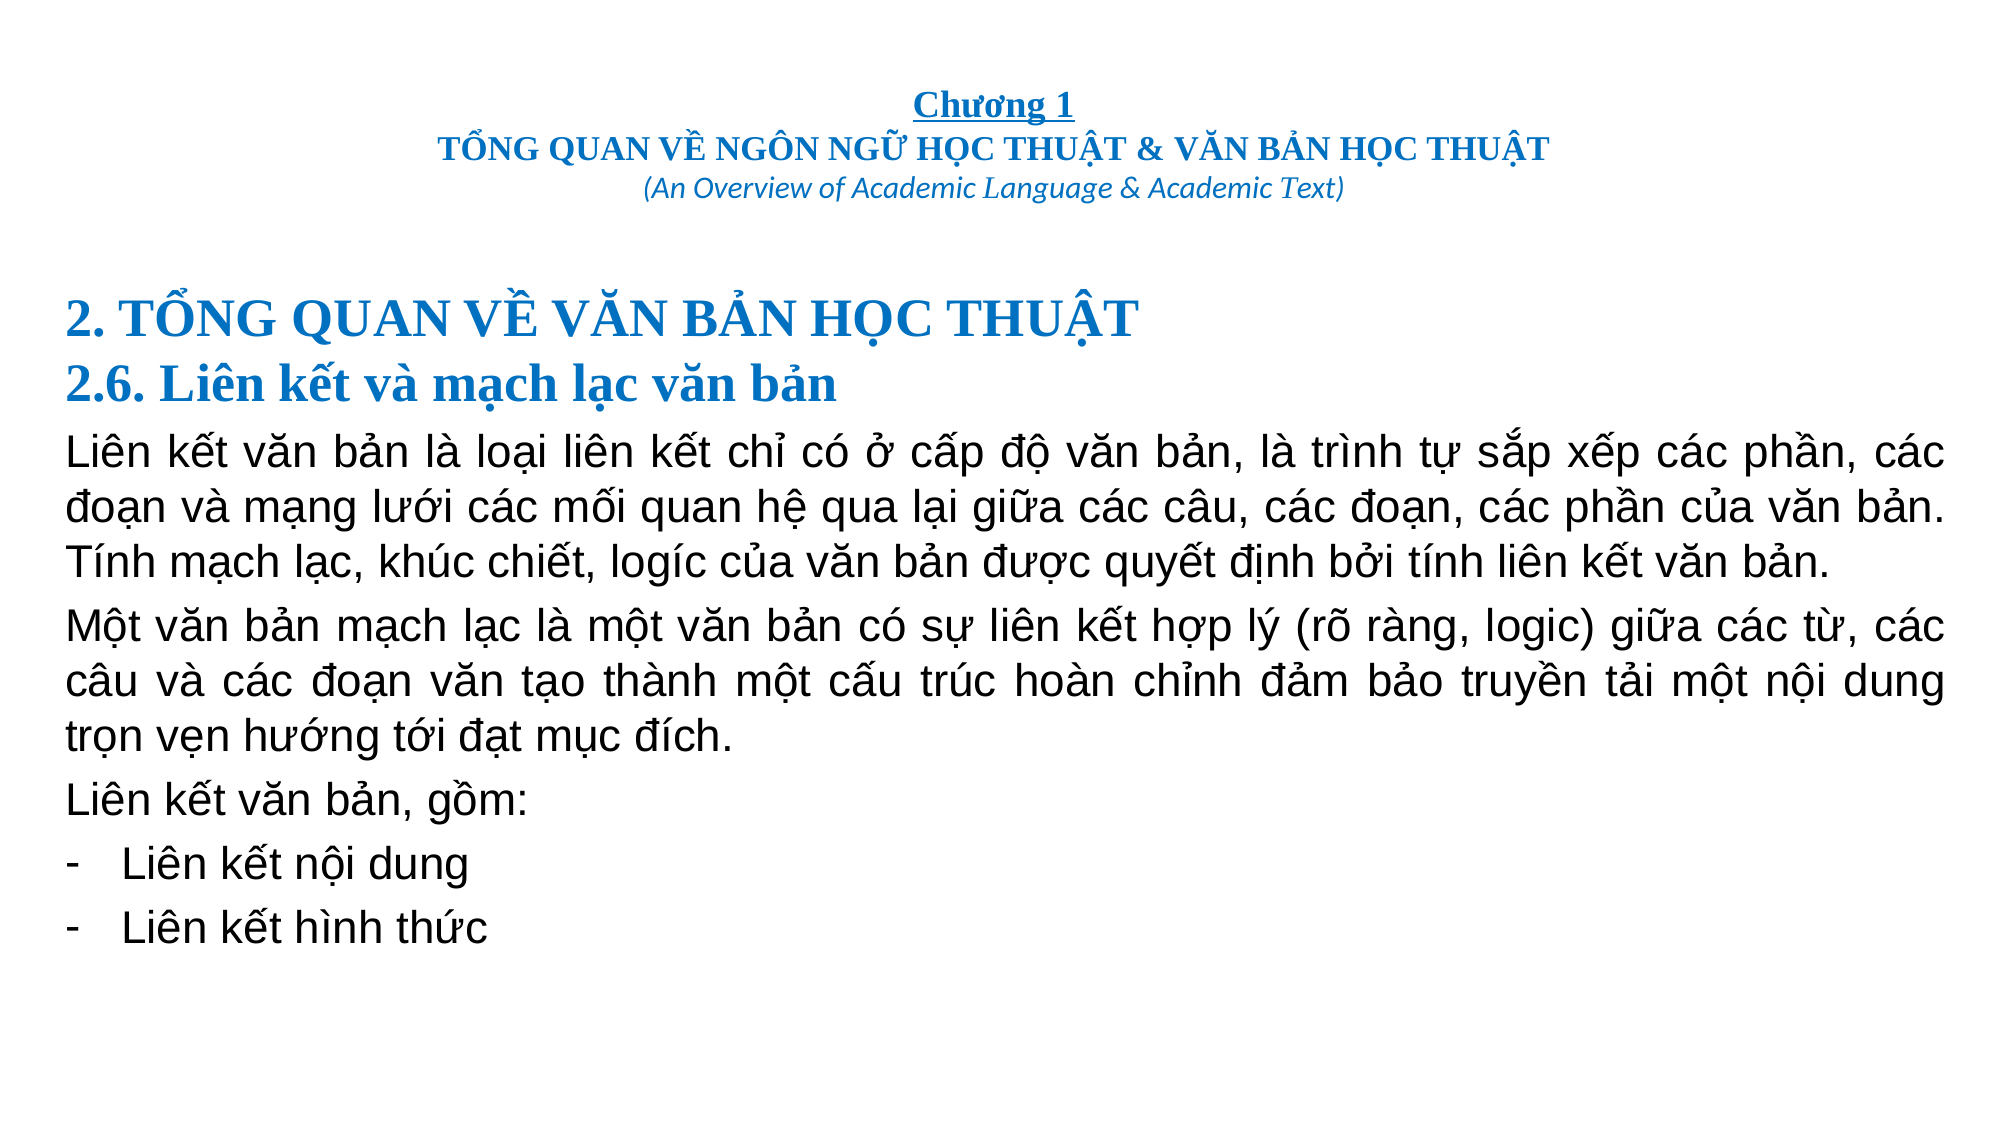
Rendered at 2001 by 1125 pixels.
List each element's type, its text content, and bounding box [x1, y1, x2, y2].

list 2. TỔNG QUAN VỀ VĂN BẢN HỌC THUẬT 2.6. Liên kết và mạch lạc văn bản Liên kết văn bản là loại liên kết chỉ có ở cấp độ văn bản, là trình tự sắp xếp các phần, các đoạn và mạng lưới các mối quan hệ qua lại giữa các câu, các đoạn, các phần của văn bản. Tính mạch lạc, khúc chiết, logíc của văn bản được quyết định bởi tính liên kết văn bản. Một văn bản mạch lạc là một văn bản có sự liên kết hợp lý (rõ ràng, logic) giữa các từ, các câu và các đoạn văn tạo thành một cấu trúc hoàn chỉnh đảm bảo truyền tải một nội dung trọn vẹn hướng tới đạt mục đích. Liên kết văn bản, gồm: Liên kết nội dung Liên kết hình thức [50, 275, 1963, 1100]
title Chương 1 TỔNG QUAN VỀ NGÔN NGỮ HỌC THUẬT & VĂN BẢN HỌC THUẬT (An Overview of Academic Language & Academic Text) [24, 24, 1963, 250]
